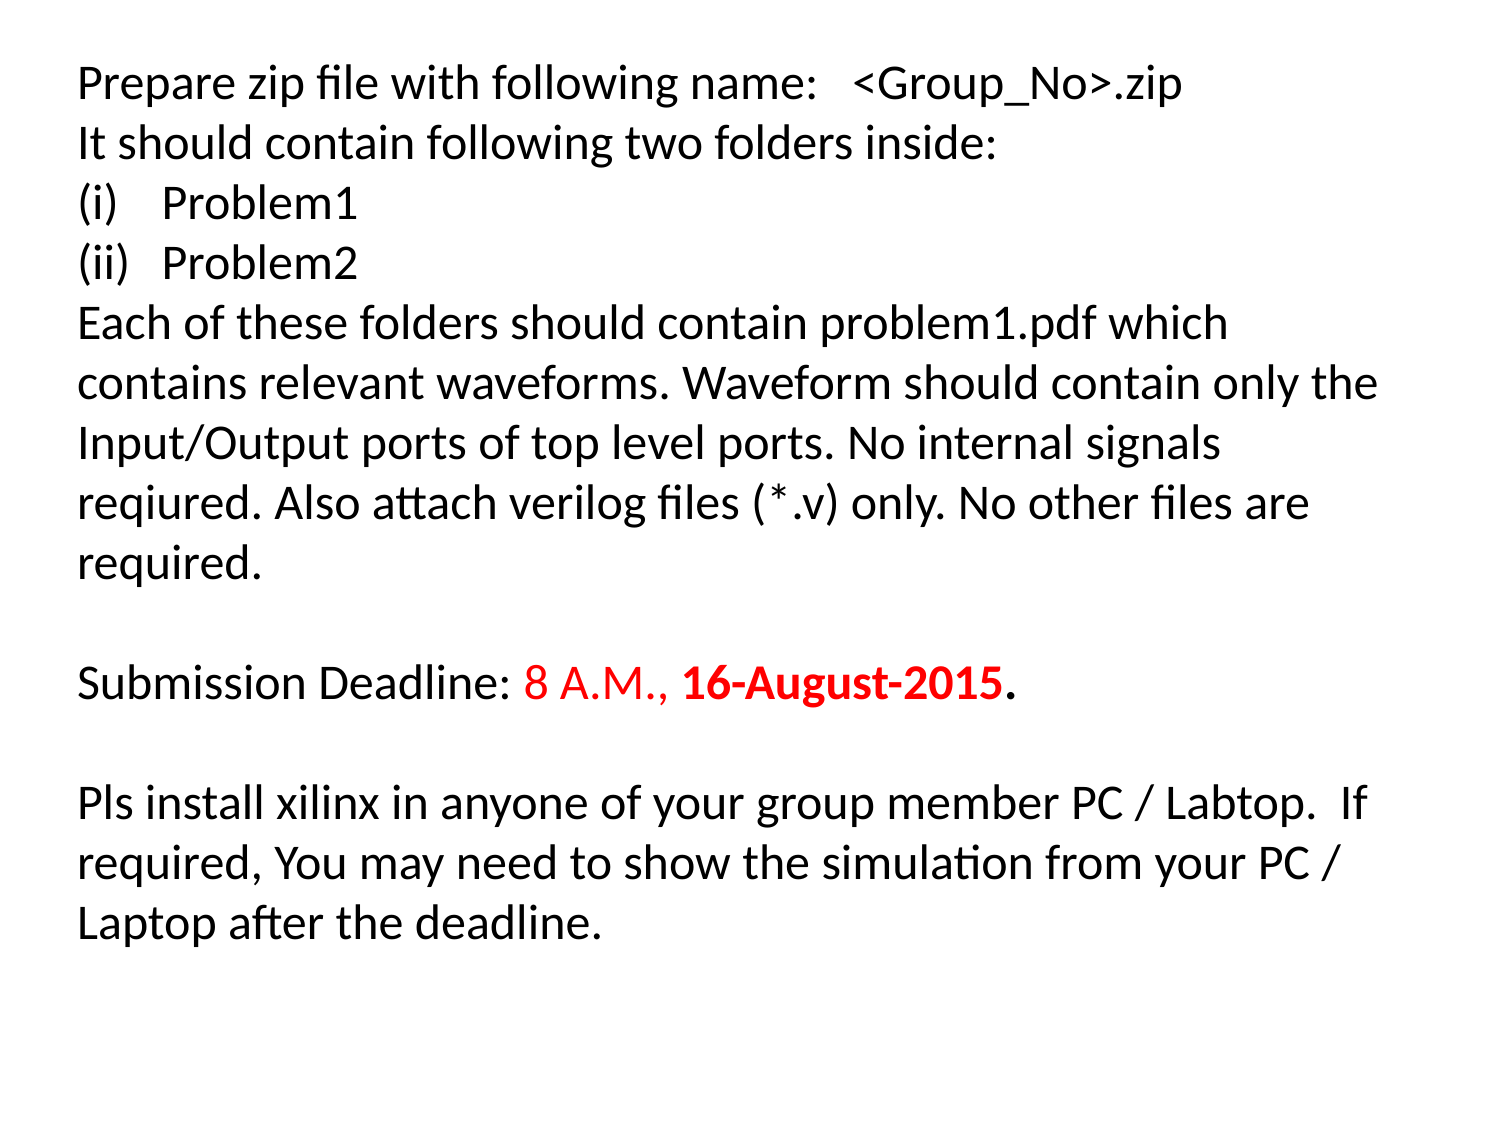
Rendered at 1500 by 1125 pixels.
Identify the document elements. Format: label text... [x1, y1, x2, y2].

text_box Prepare zip file with following name: <Group_No>.zip It should contain following two folders inside: Problem1 Problem2 Each of these folders should contain problem1.pdf which contains relevant waveforms. Waveform should contain only the Input/Output ports of top level ports. No internal signals reqiured. Also attach verilog files (*.v) only. No other files are required. Submission Deadline: 8 A.M., 16-August-2015. Pls install xilinx in anyone of your group member PC / Labtop. If required, You may need to show the simulation from your PC / Laptop after the deadline. [62, 42, 1400, 958]
